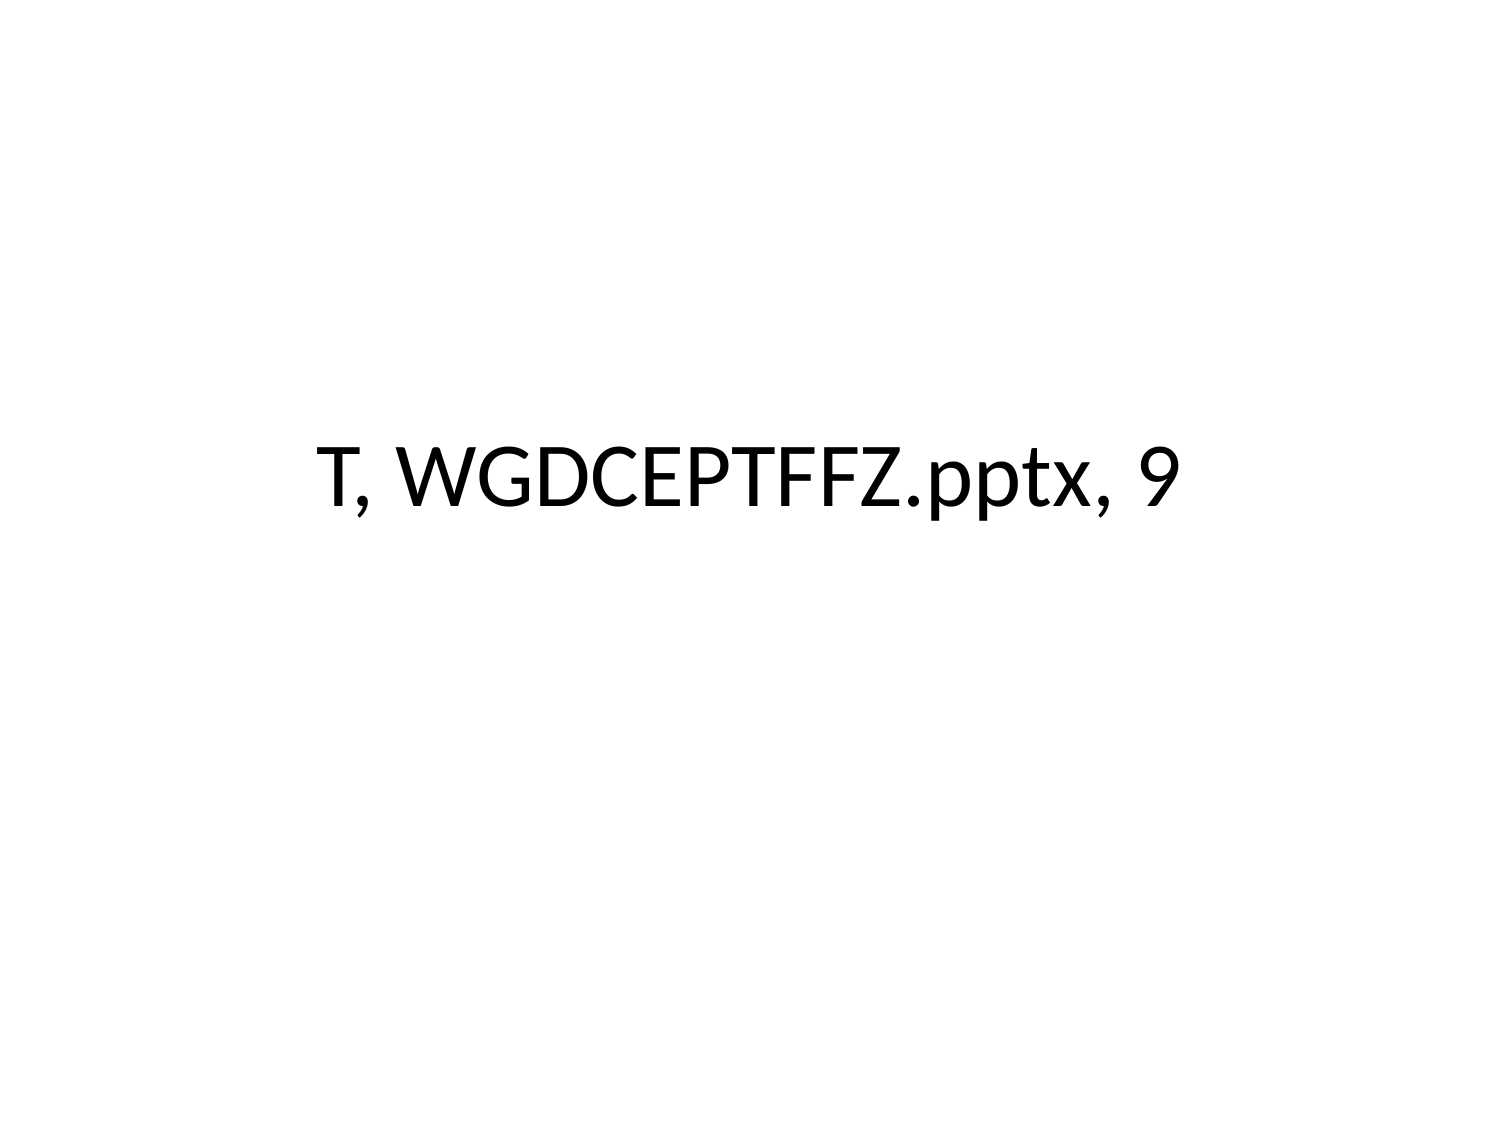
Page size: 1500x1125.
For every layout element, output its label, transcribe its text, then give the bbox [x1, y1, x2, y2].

title T, WGDCEPTFFZ.pptx, 9 [112, 349, 1388, 591]
